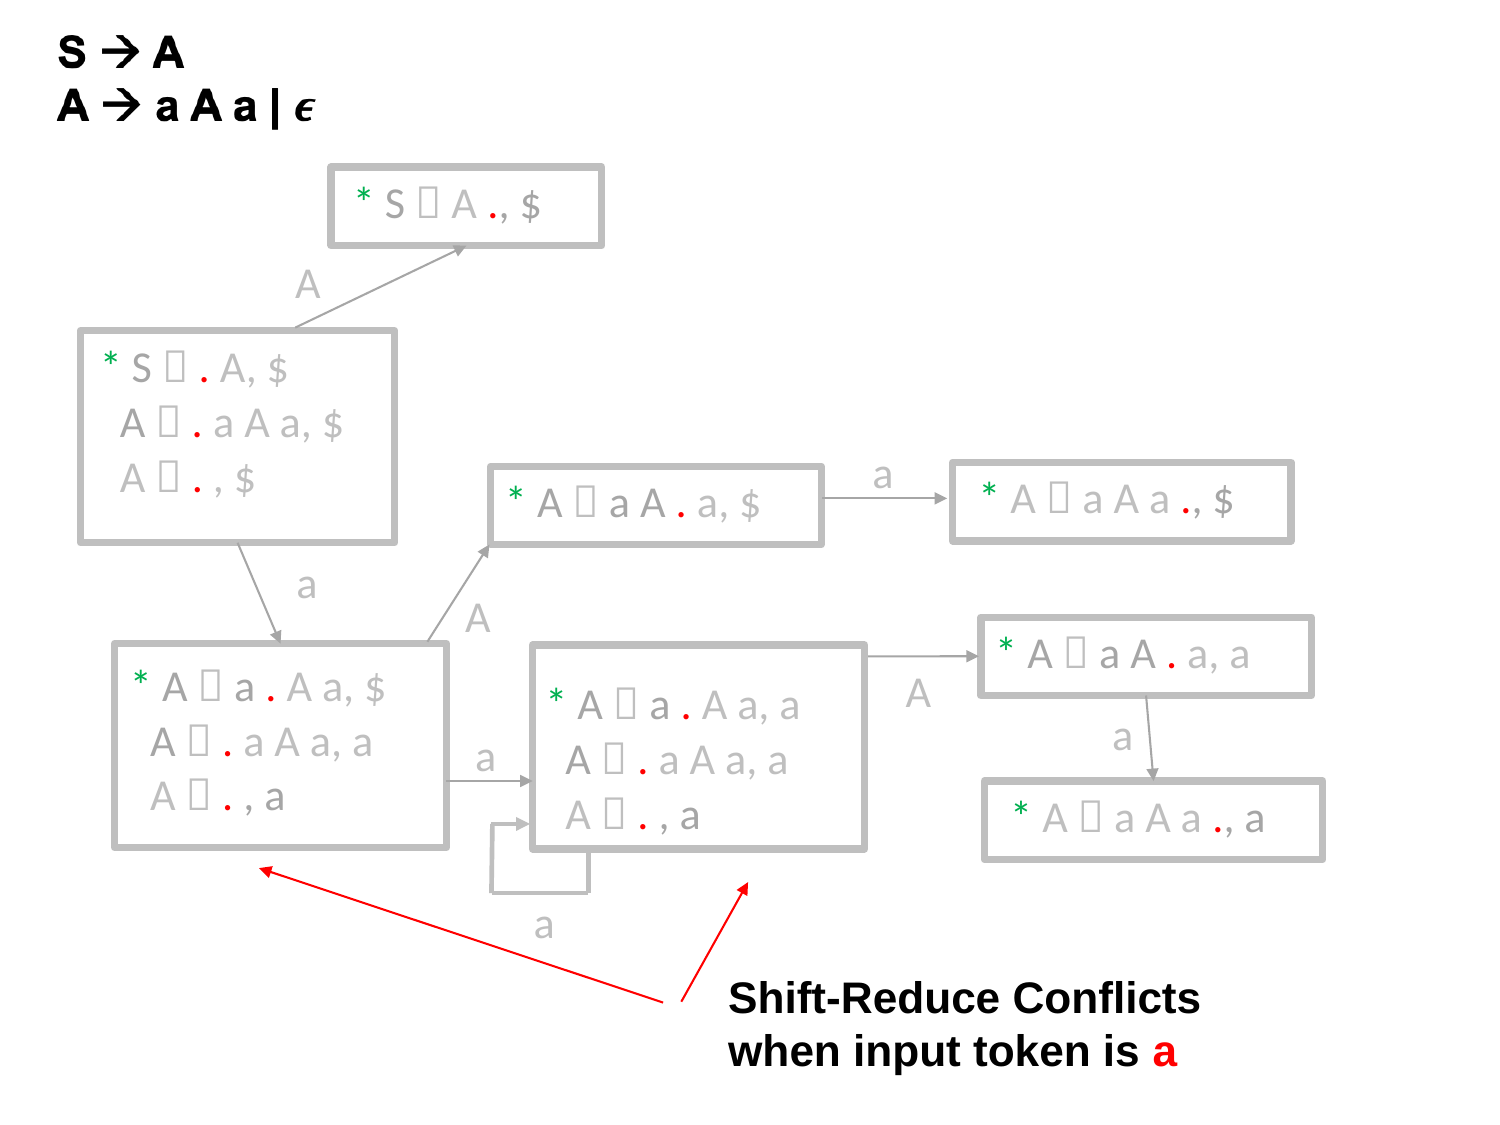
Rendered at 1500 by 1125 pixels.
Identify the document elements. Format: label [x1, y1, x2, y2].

text_box [75, 167, 1323, 1085]
text_box [42, 16, 331, 137]
